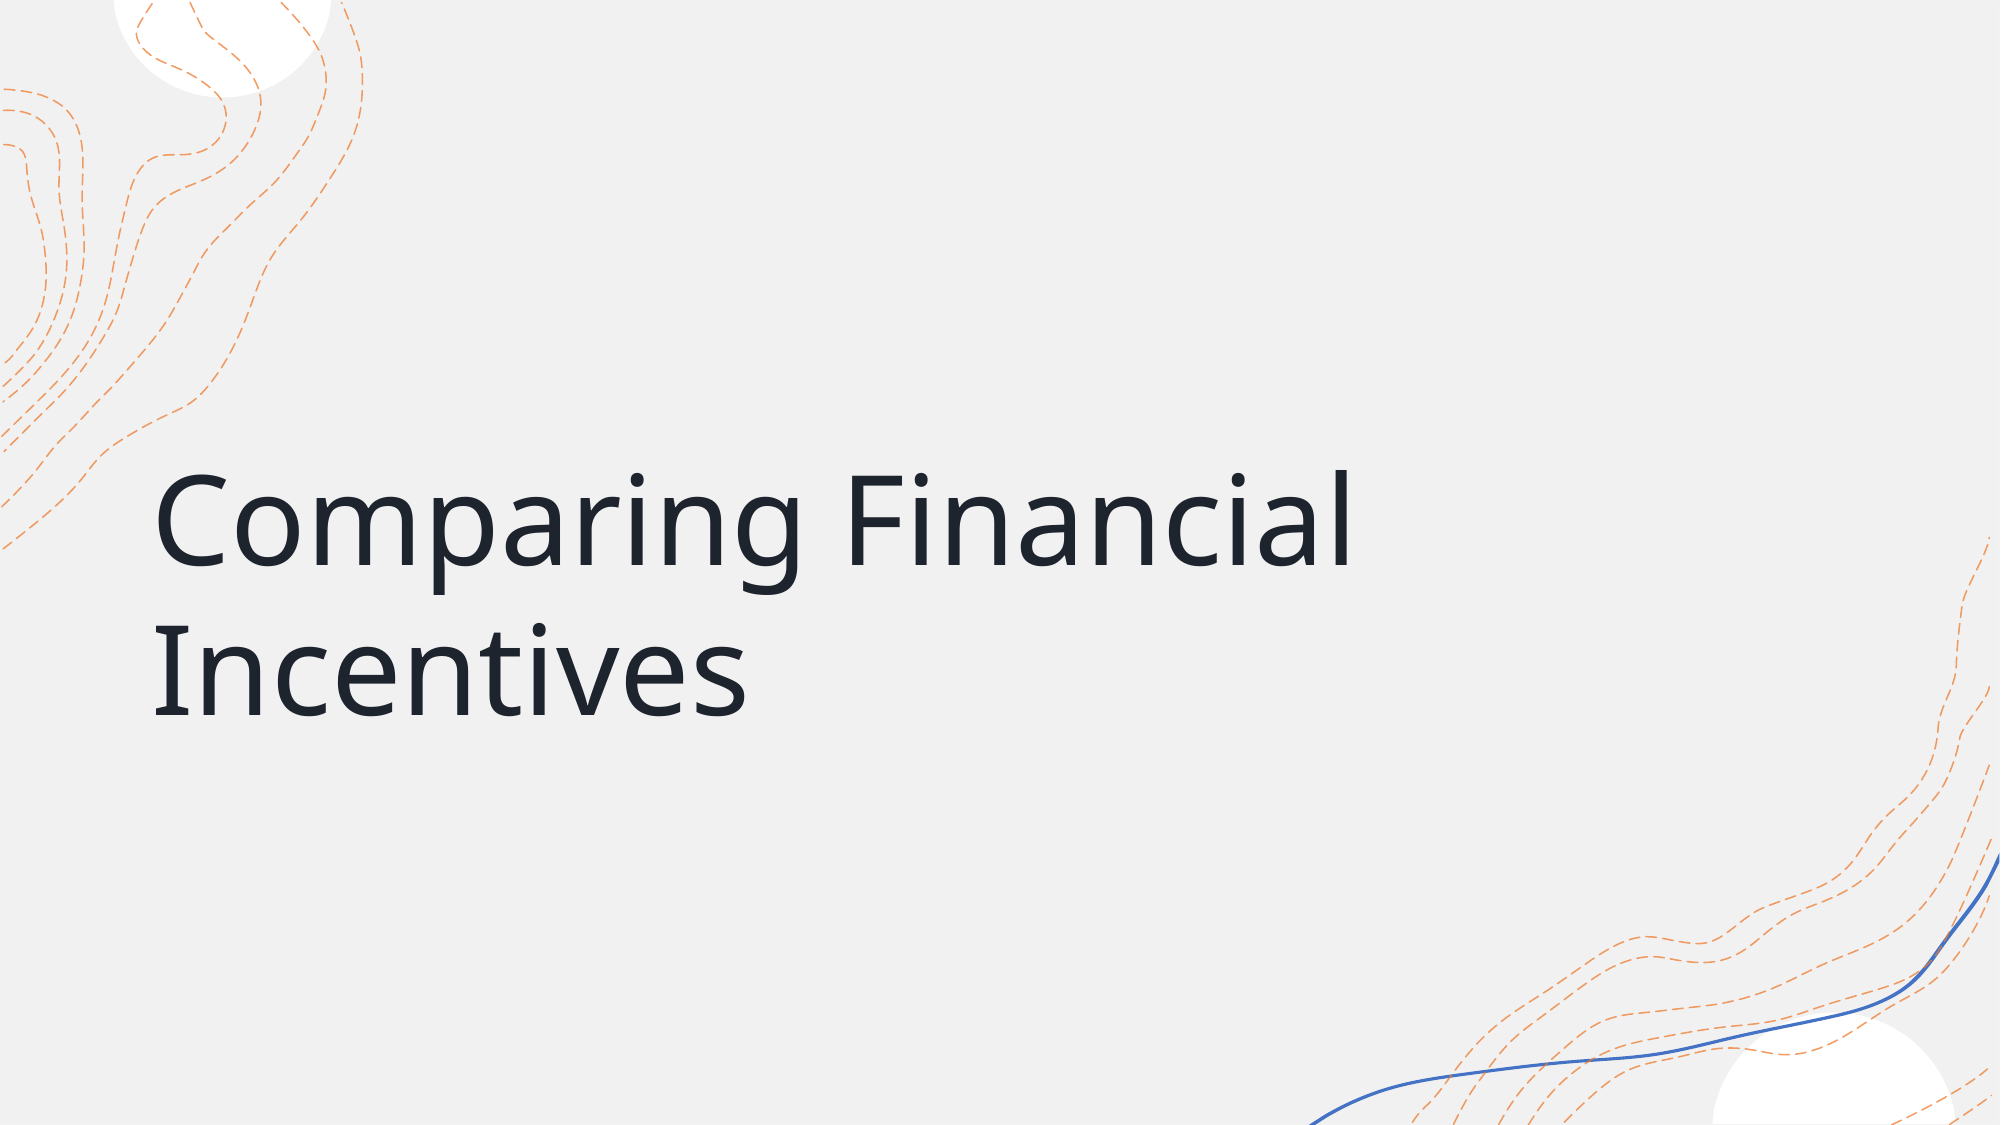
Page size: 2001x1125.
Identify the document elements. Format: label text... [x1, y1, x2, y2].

title Comparing Financial Incentives [136, 280, 1862, 749]
